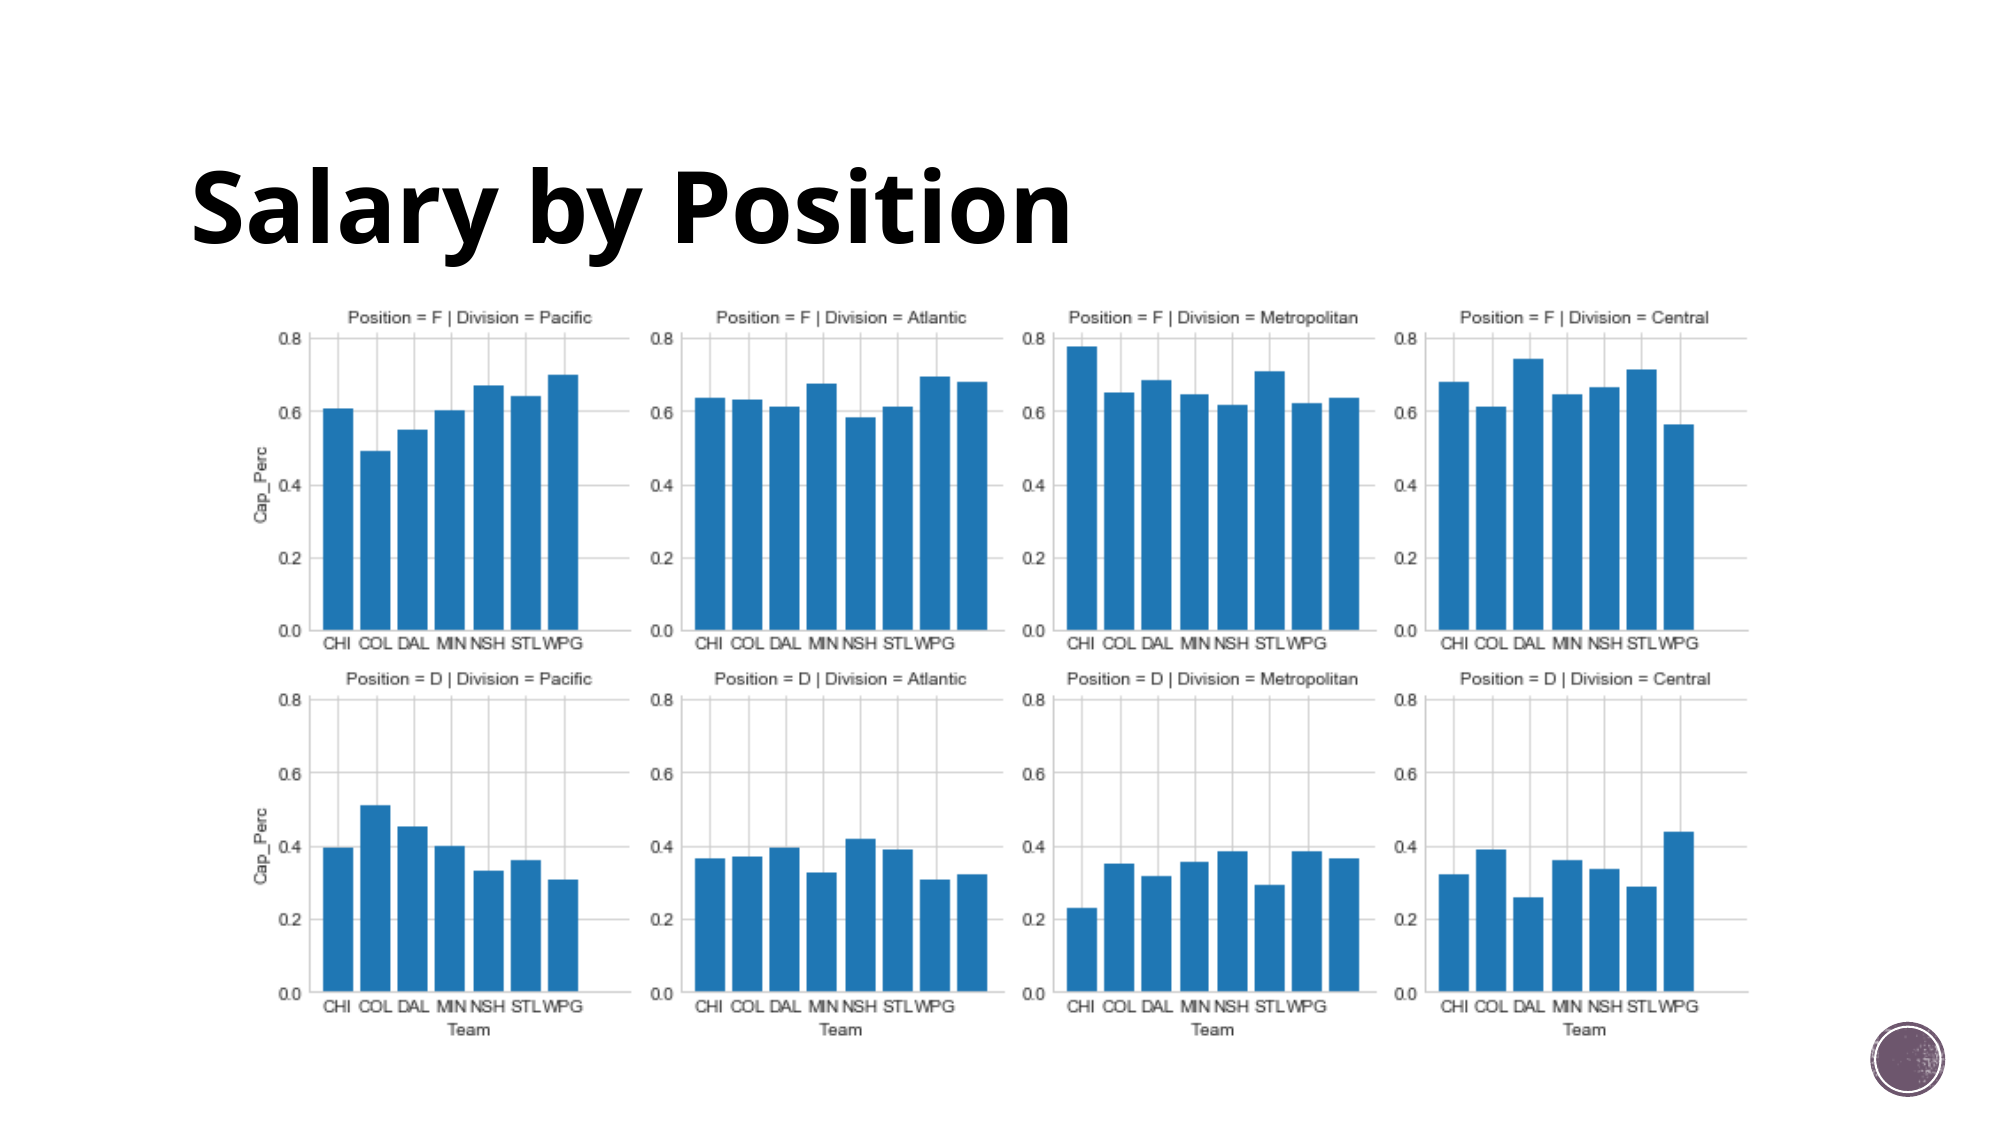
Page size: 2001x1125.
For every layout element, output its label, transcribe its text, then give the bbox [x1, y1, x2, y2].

title Salary by Position [175, 79, 1826, 344]
picture [243, 300, 1756, 1049]
